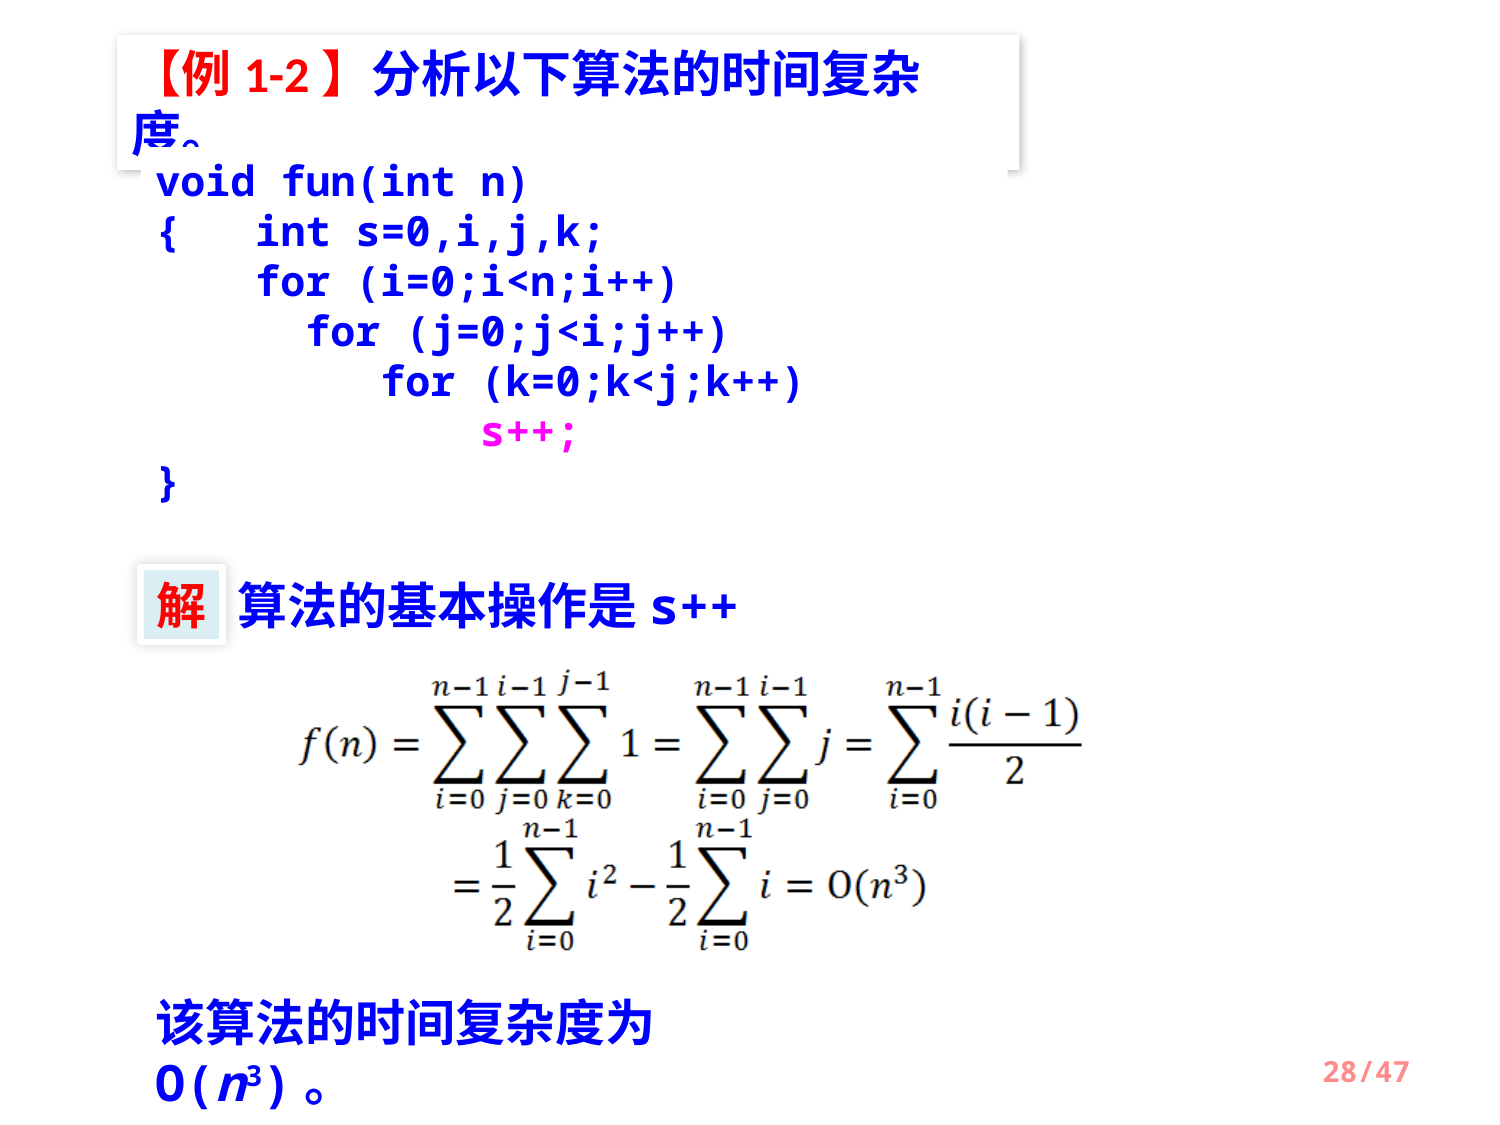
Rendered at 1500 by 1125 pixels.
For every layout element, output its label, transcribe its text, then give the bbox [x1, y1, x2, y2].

text_box void fun(int n) { int s=0,i,j,k; for (i=0;i<n;i++) for (j=0;j<i;j++) for (k=0;k<j;k++) s++; } [138, 145, 1010, 514]
text_box 解 [137, 564, 226, 645]
slide_number /47 [1074, 1042, 1425, 1103]
picture [292, 667, 1102, 959]
text_box 算法的基本操作是s++ [231, 567, 809, 642]
text_box 【例1-2】分析以下算法的时间复杂度。 [115, 33, 1022, 172]
text_box 该算法的时间复杂度为O(n3)。 [140, 984, 856, 1120]
